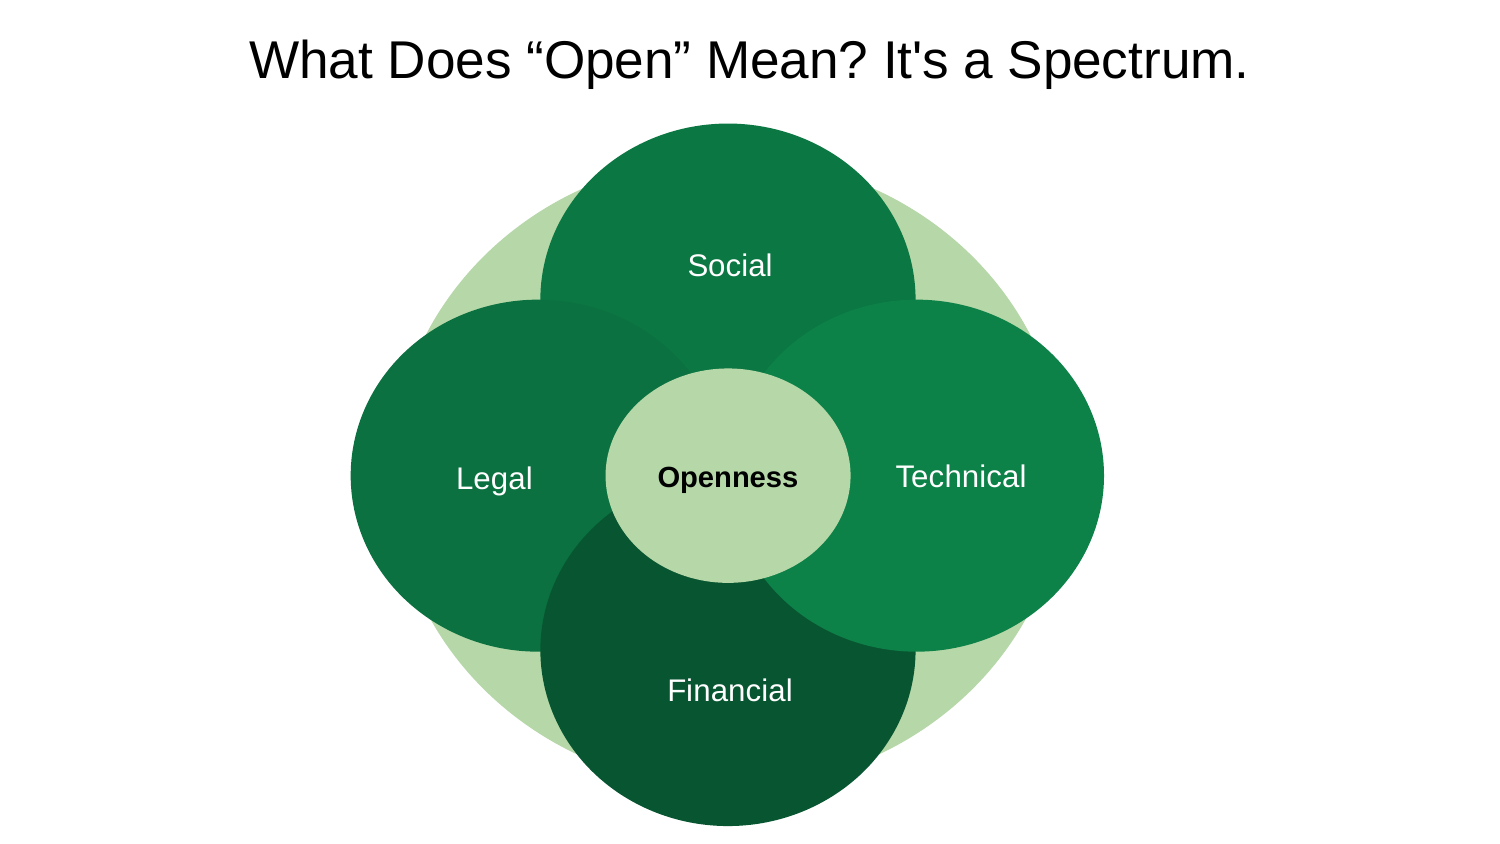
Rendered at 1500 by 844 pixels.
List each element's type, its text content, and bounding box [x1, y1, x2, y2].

text_box [919, 661, 998, 733]
text_box [919, 213, 1008, 298]
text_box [350, 299, 727, 652]
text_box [540, 473, 916, 827]
title What Does “Open” Mean? It's a Spectrum. [51, 10, 1449, 105]
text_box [728, 299, 1105, 652]
text_box [448, 214, 535, 298]
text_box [540, 123, 916, 298]
text_box [458, 661, 535, 731]
